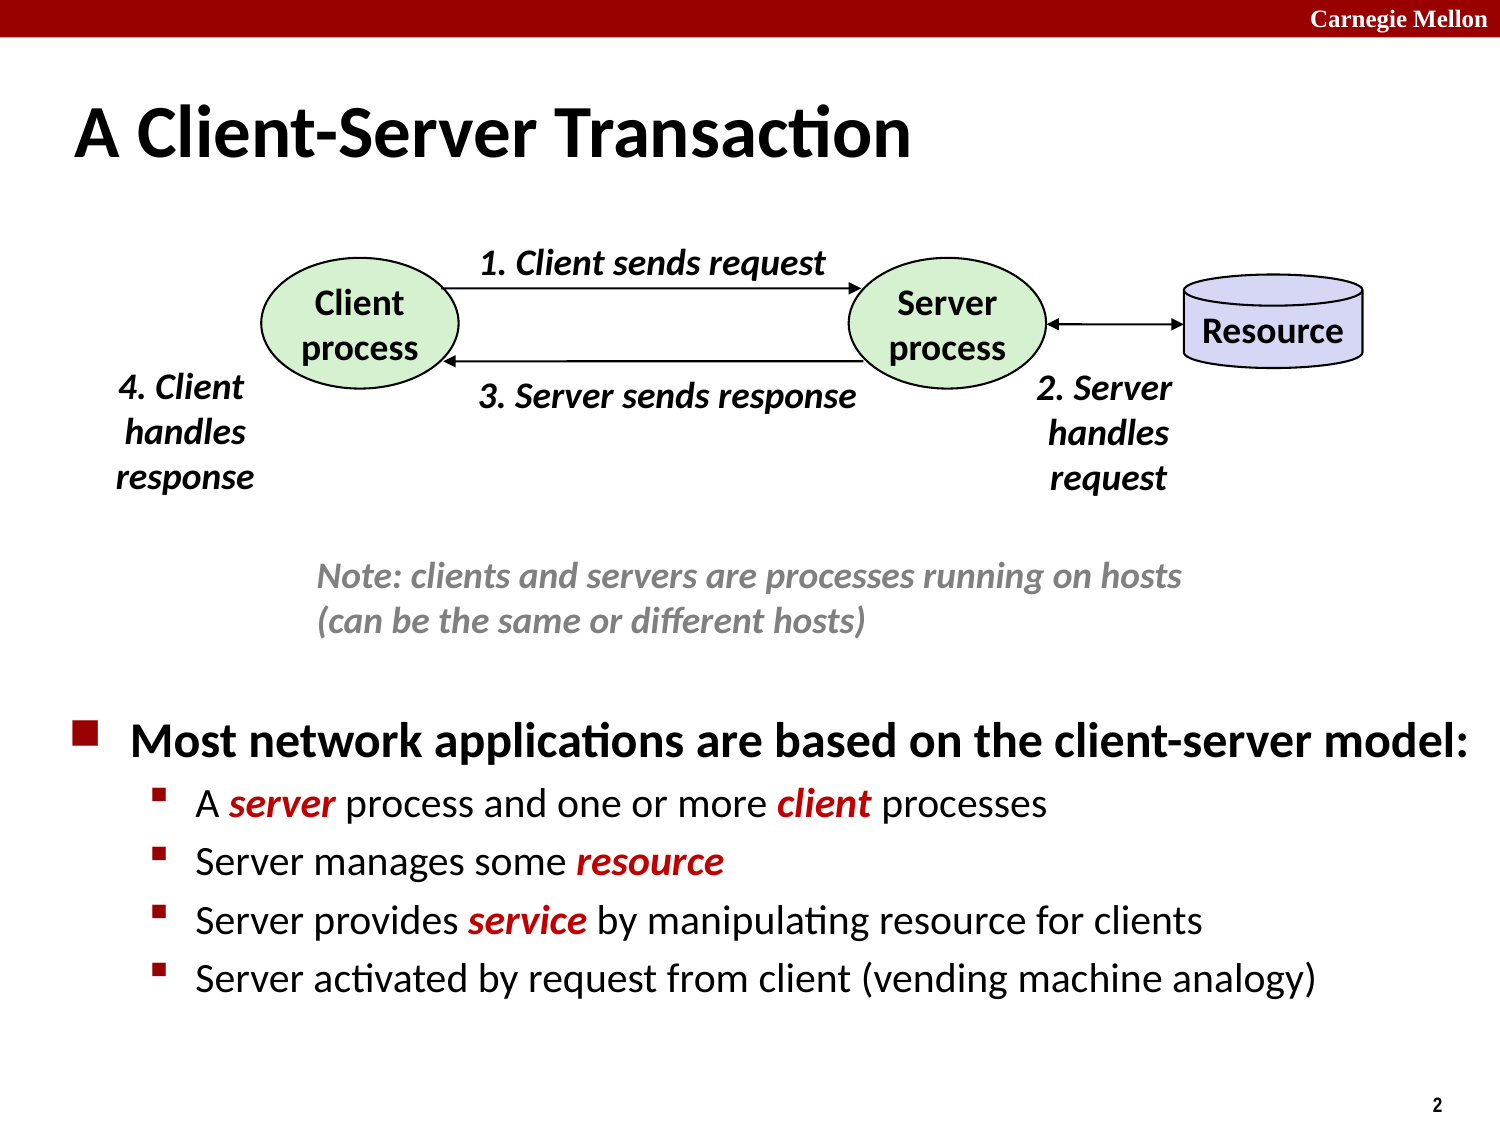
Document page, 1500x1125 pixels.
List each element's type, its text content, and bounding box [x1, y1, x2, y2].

text_box 4. Client handles response [100, 354, 270, 504]
text_box Server process [848, 257, 1047, 389]
text_box [443, 355, 864, 368]
title A Client-Server Transaction [59, 80, 1235, 176]
text_box 2. Server handles request [1021, 355, 1196, 506]
text_box 1. Client sends request [463, 230, 842, 291]
text_box [1046, 318, 1183, 331]
text_box Resource [1183, 274, 1363, 369]
text_box Client process [261, 257, 459, 389]
text_box [842, 282, 862, 295]
list Most network applications are based on the client-server model: A server process and one or more client processes Server manages some resource Server provides service by manipulating resource for clients Server activated by request from client (vending machine analogy) [58, 699, 1487, 1038]
text_box 3. Server sends response [462, 363, 873, 424]
text_box Note: clients and servers are processes running on hosts (can be the same or different hosts) [301, 543, 1207, 649]
